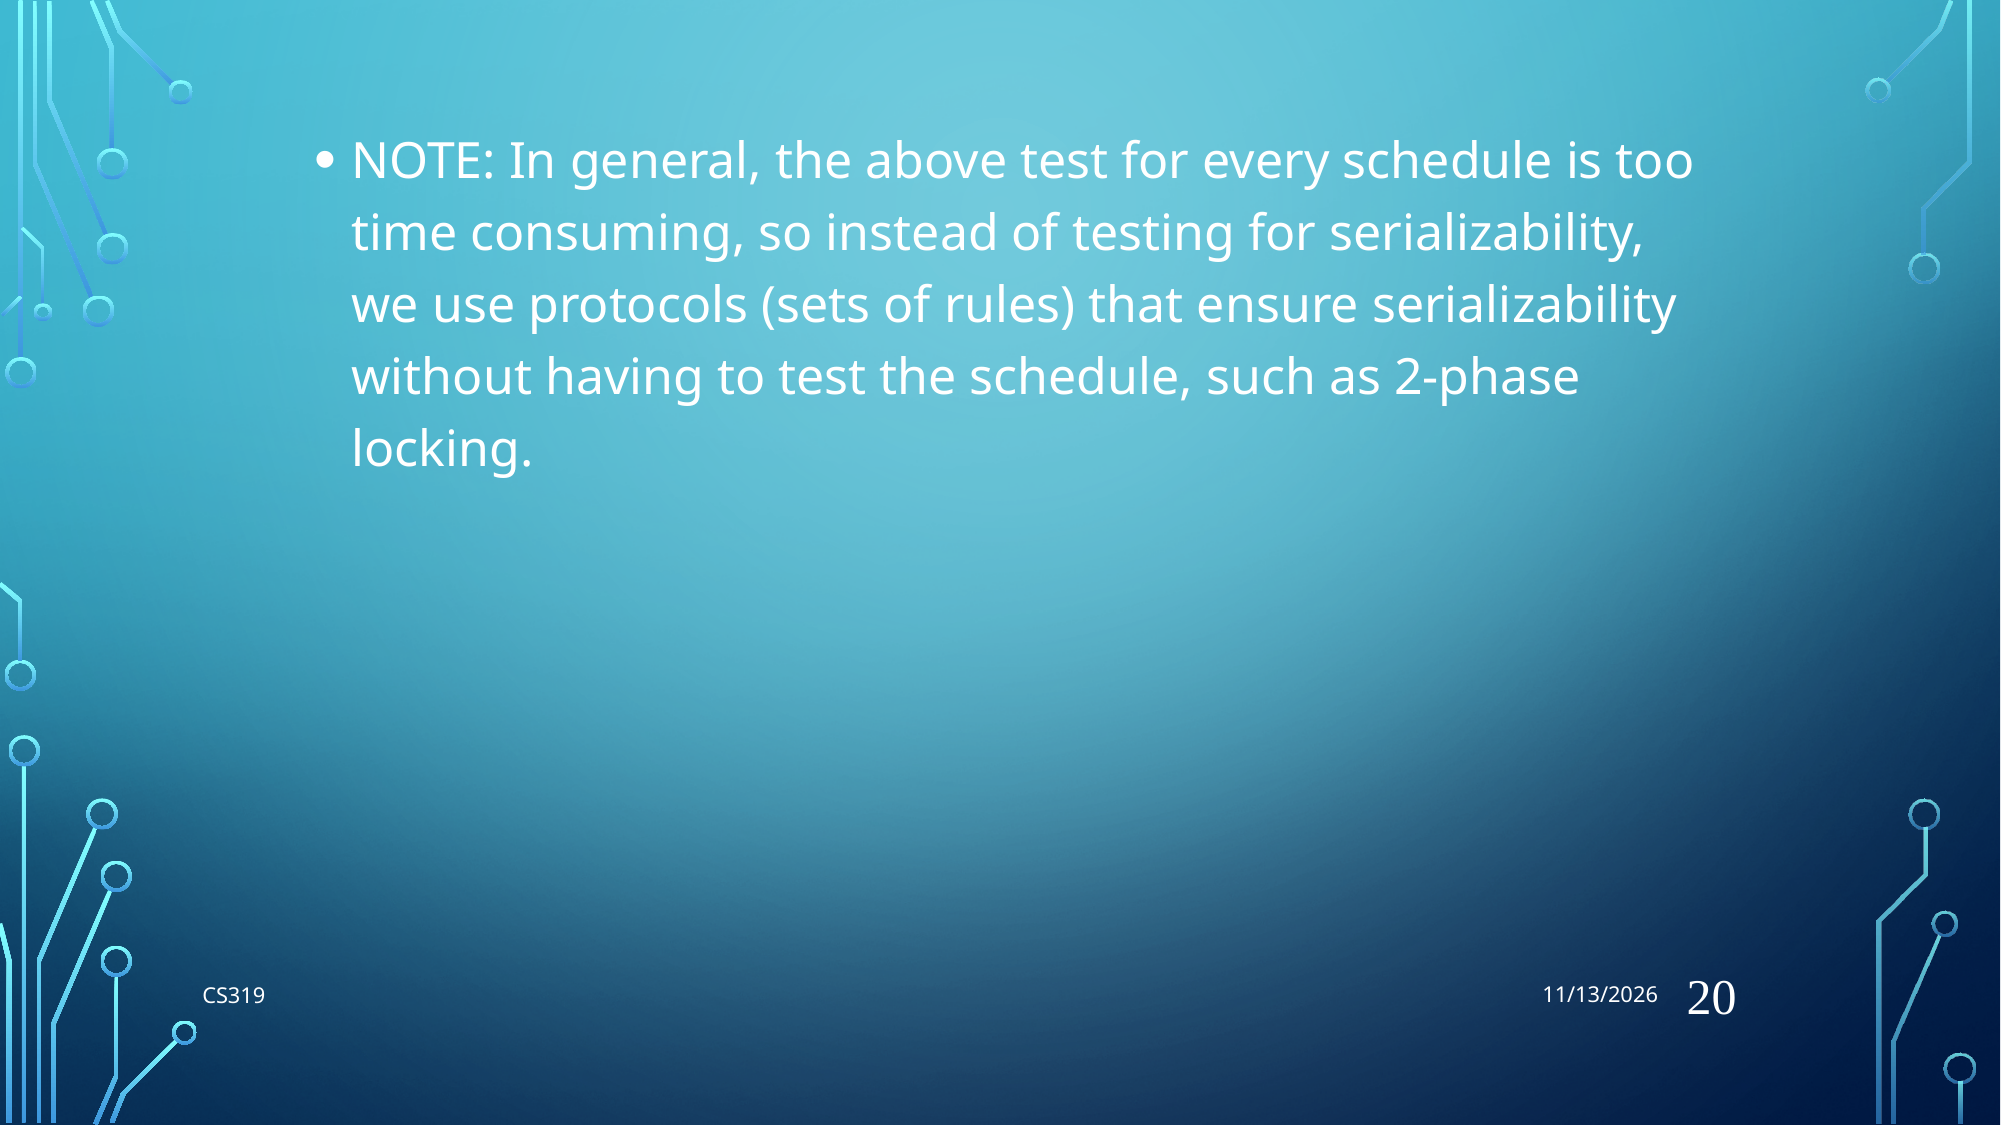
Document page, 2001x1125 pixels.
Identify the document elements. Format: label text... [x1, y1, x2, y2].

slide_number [1223, 965, 1596, 1025]
list NOTE: In general, the above test for every schedule is too time consuming, so instead of testing for serializability, we use protocols (sets of rules) that ensure serializability without having to test the schedule, such as 2-phase locking. [299, 109, 1740, 672]
footer CS319 [187, 965, 1211, 1025]
slide_number 20 [1596, 965, 1813, 1025]
